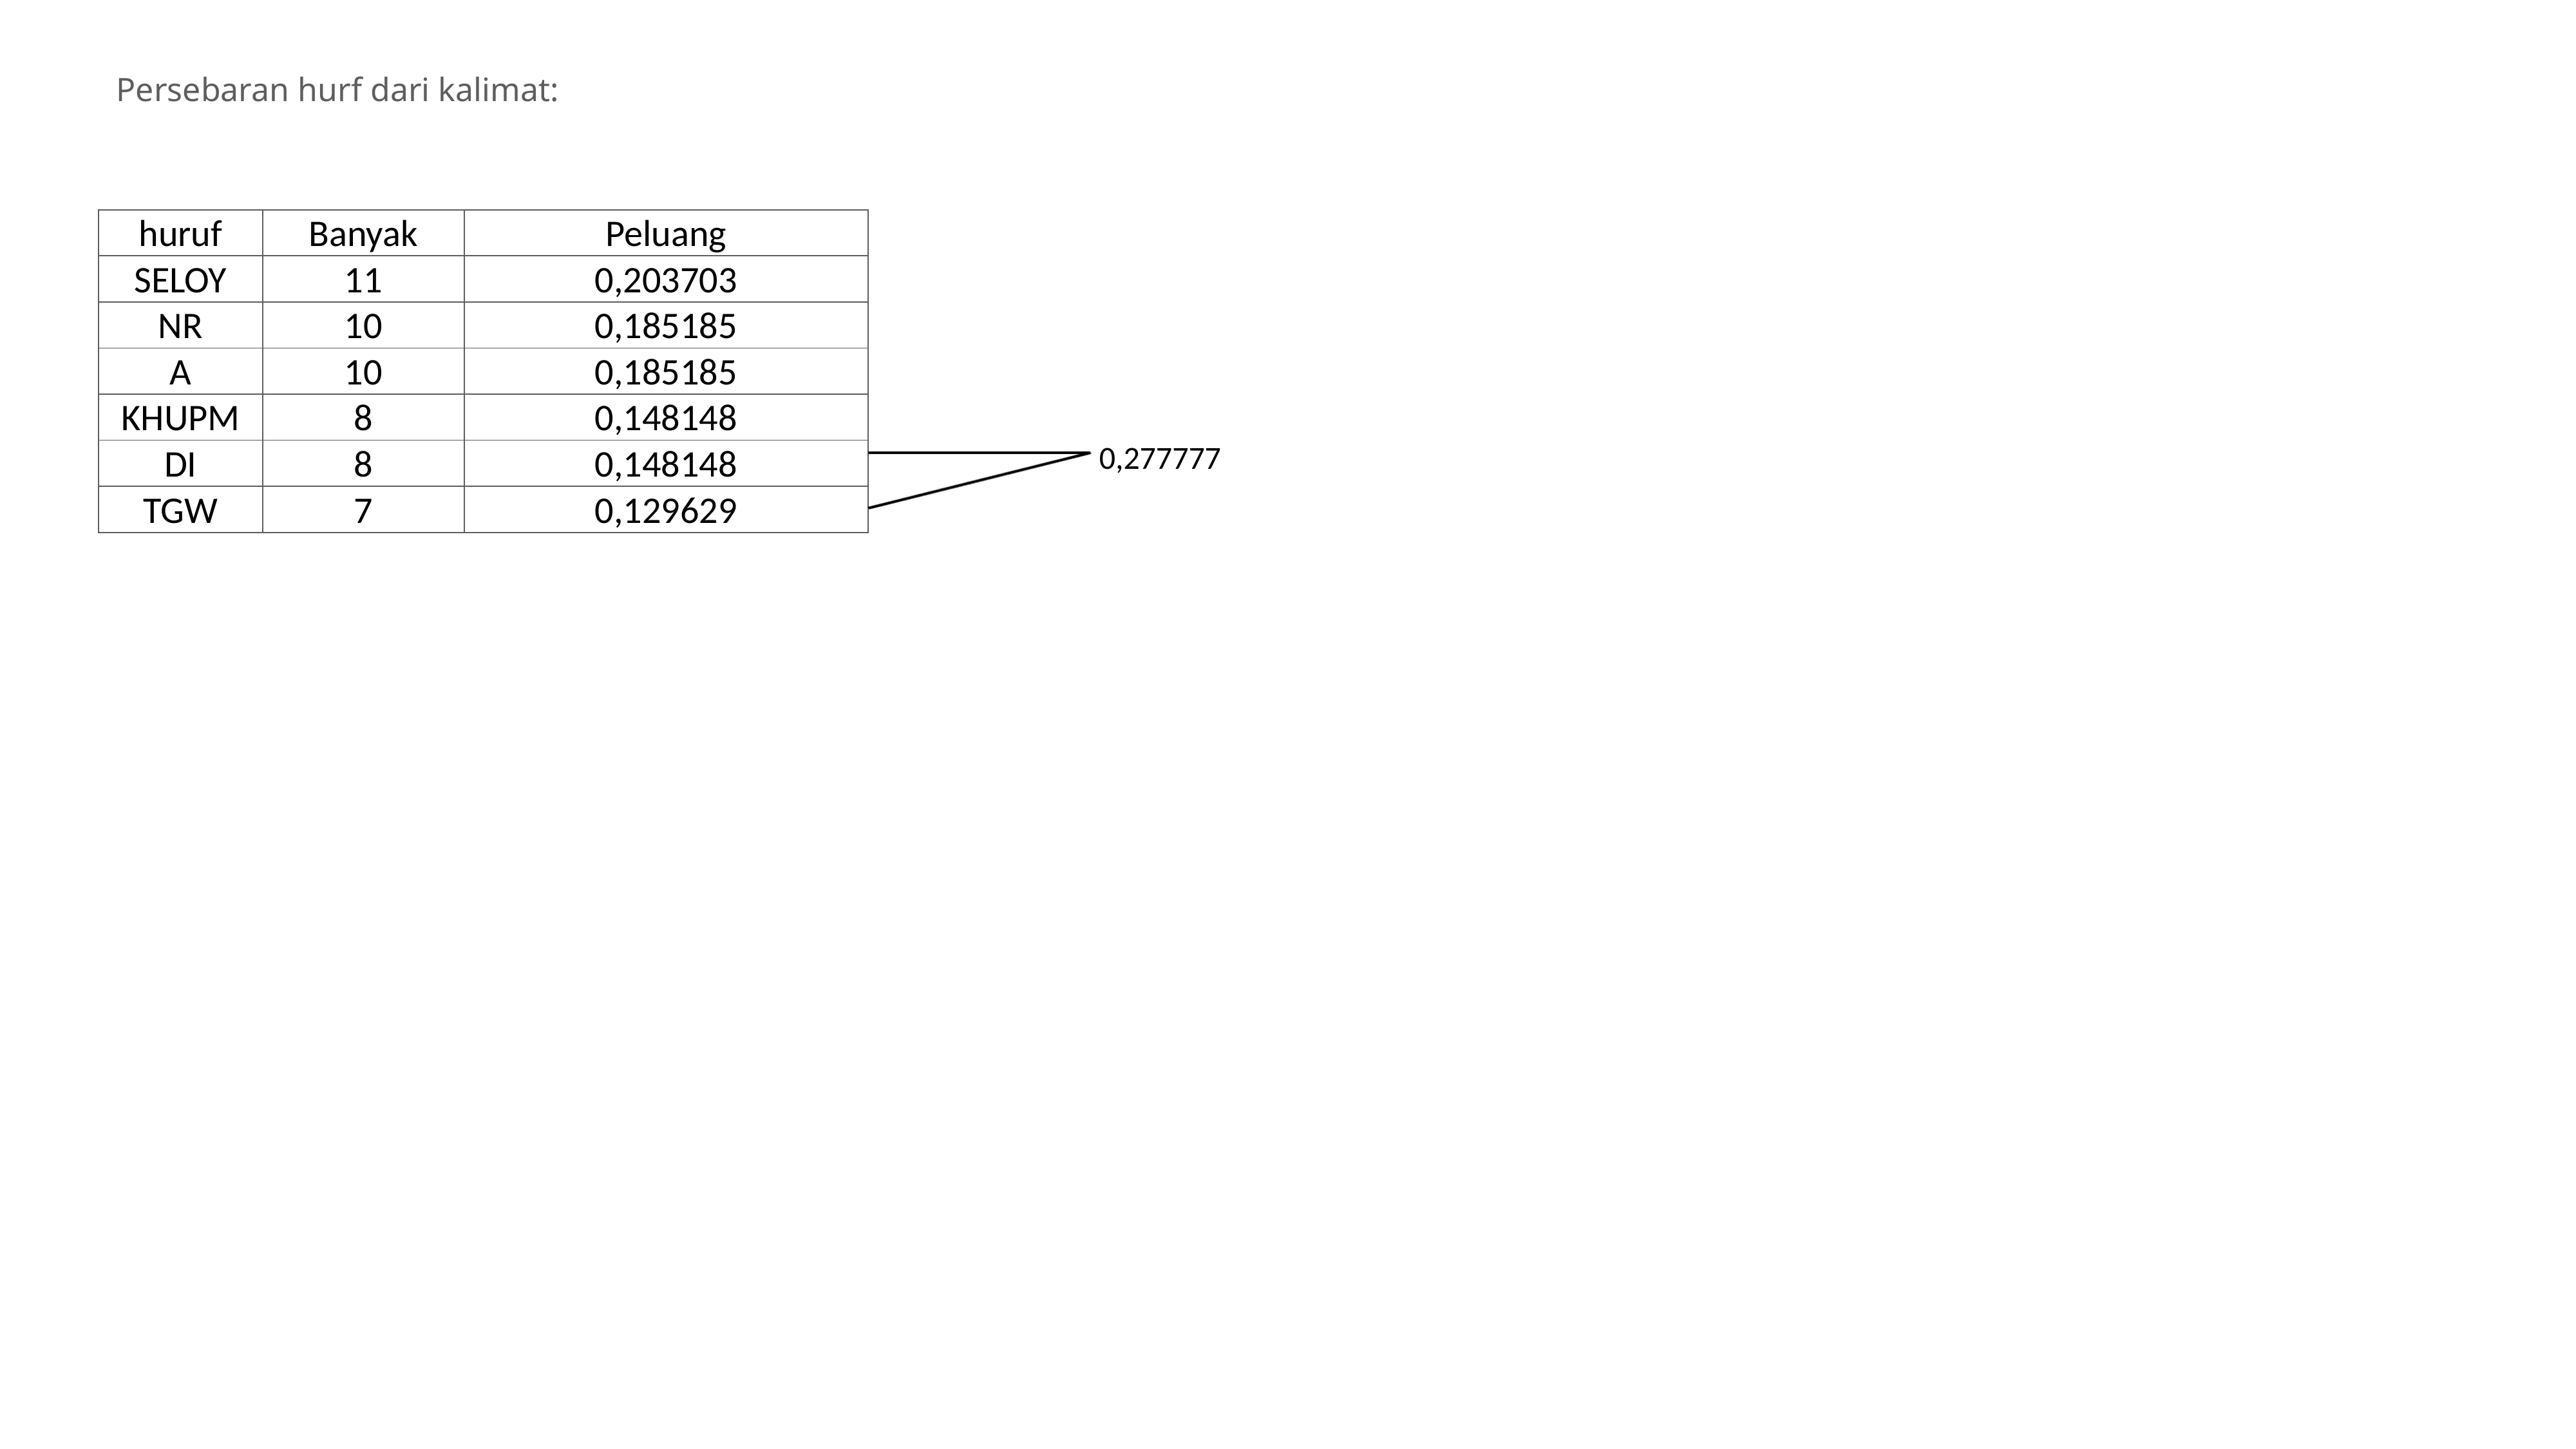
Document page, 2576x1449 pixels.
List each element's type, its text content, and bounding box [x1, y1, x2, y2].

table_cell DI [99, 440, 262, 486]
table_cell 0,129629 [465, 487, 867, 532]
table_cell 0,148148 [465, 440, 867, 486]
text_box 0,277777 [1094, 431, 1227, 481]
table_cell 0,203703 [465, 256, 867, 301]
table_cell KHUPM [99, 395, 262, 440]
table_header huruf [99, 211, 262, 255]
table_cell A [99, 348, 262, 393]
table_cell 0,148148 [465, 395, 867, 440]
table_header Peluang [465, 211, 867, 255]
table_cell 10 [263, 303, 464, 348]
table_cell 11 [263, 256, 464, 301]
table_cell 8 [263, 395, 464, 440]
table_cell 0,185185 [465, 348, 867, 393]
table_cell 8 [263, 440, 464, 486]
text_box Persebaran hurf dari kalimat: [111, 64, 1603, 152]
table_cell TGW [99, 487, 262, 532]
picture [867, 451, 1094, 509]
table_cell NR [99, 303, 262, 348]
table_header Banyak [263, 211, 464, 255]
table_cell 7 [263, 487, 464, 532]
table_cell 10 [263, 348, 464, 393]
table_cell SELOY [99, 256, 262, 301]
table_cell 0,185185 [465, 303, 867, 348]
